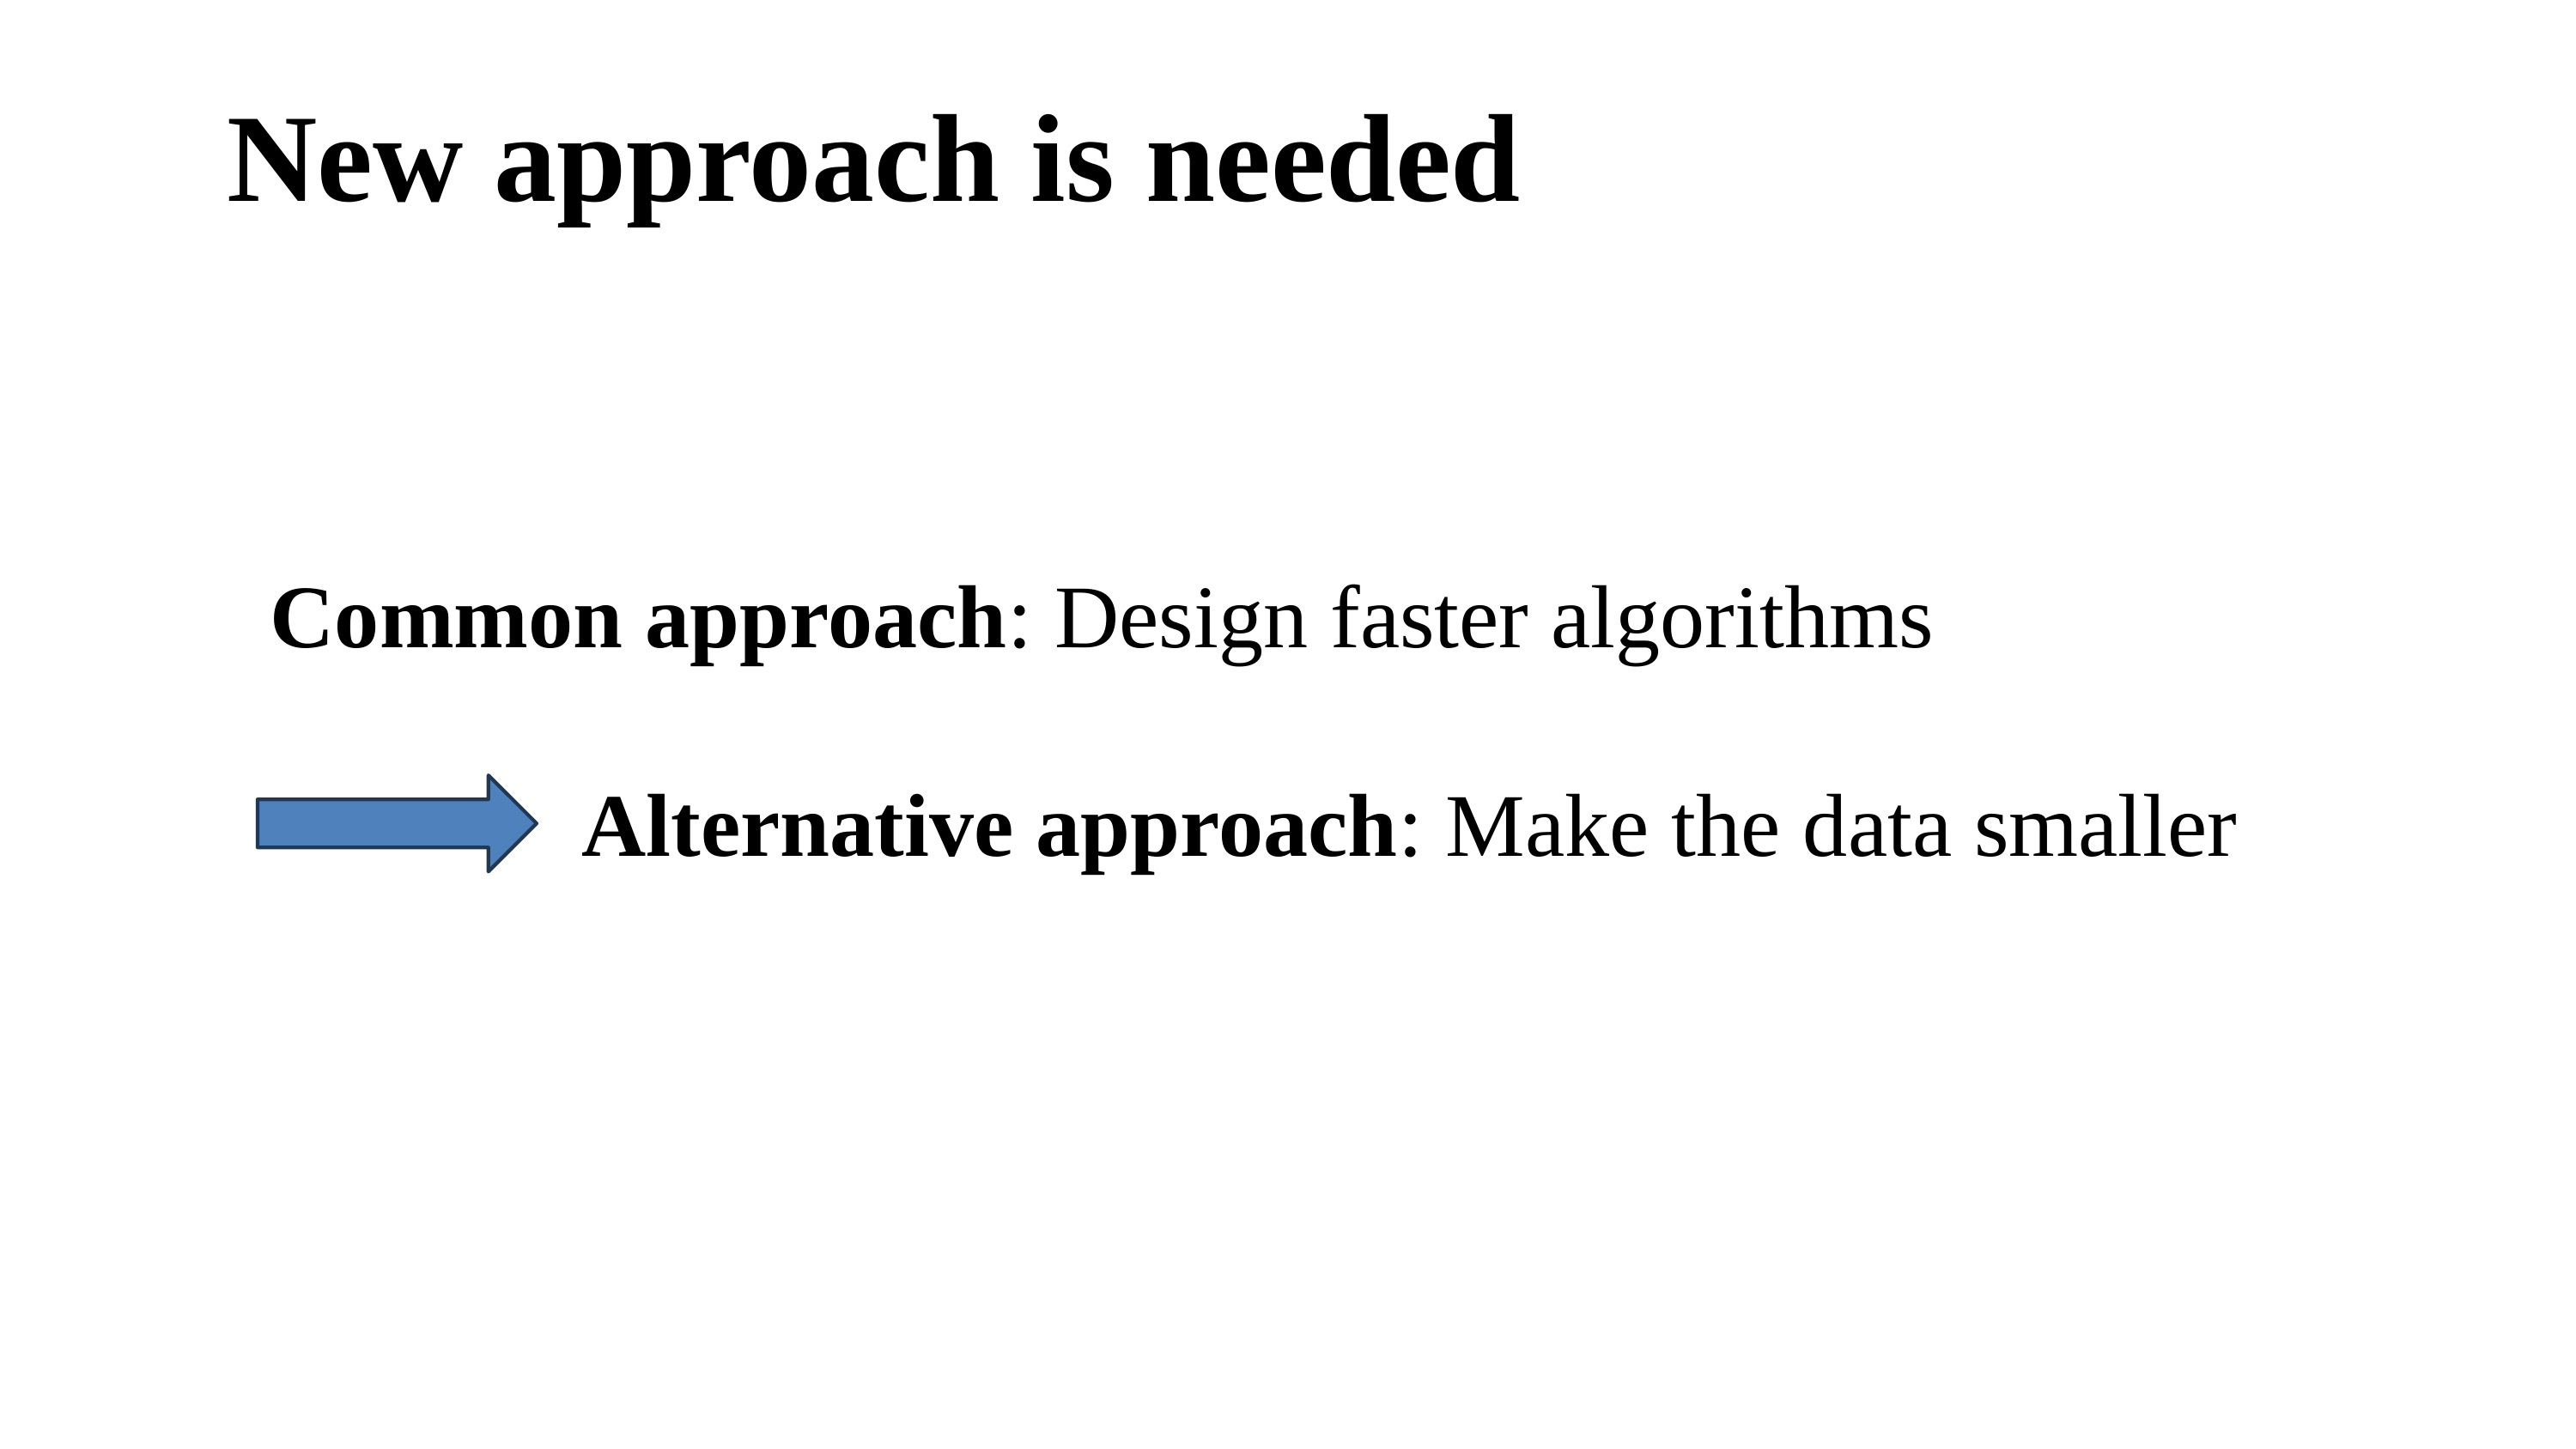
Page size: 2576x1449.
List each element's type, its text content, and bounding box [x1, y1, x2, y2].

text_box [255, 773, 539, 874]
text_box Common approach: Design faster algorithms [258, 551, 2158, 672]
text_box Alternative approach: Make the data smaller [568, 760, 2351, 881]
text_box New approach is needed [214, 70, 2480, 233]
